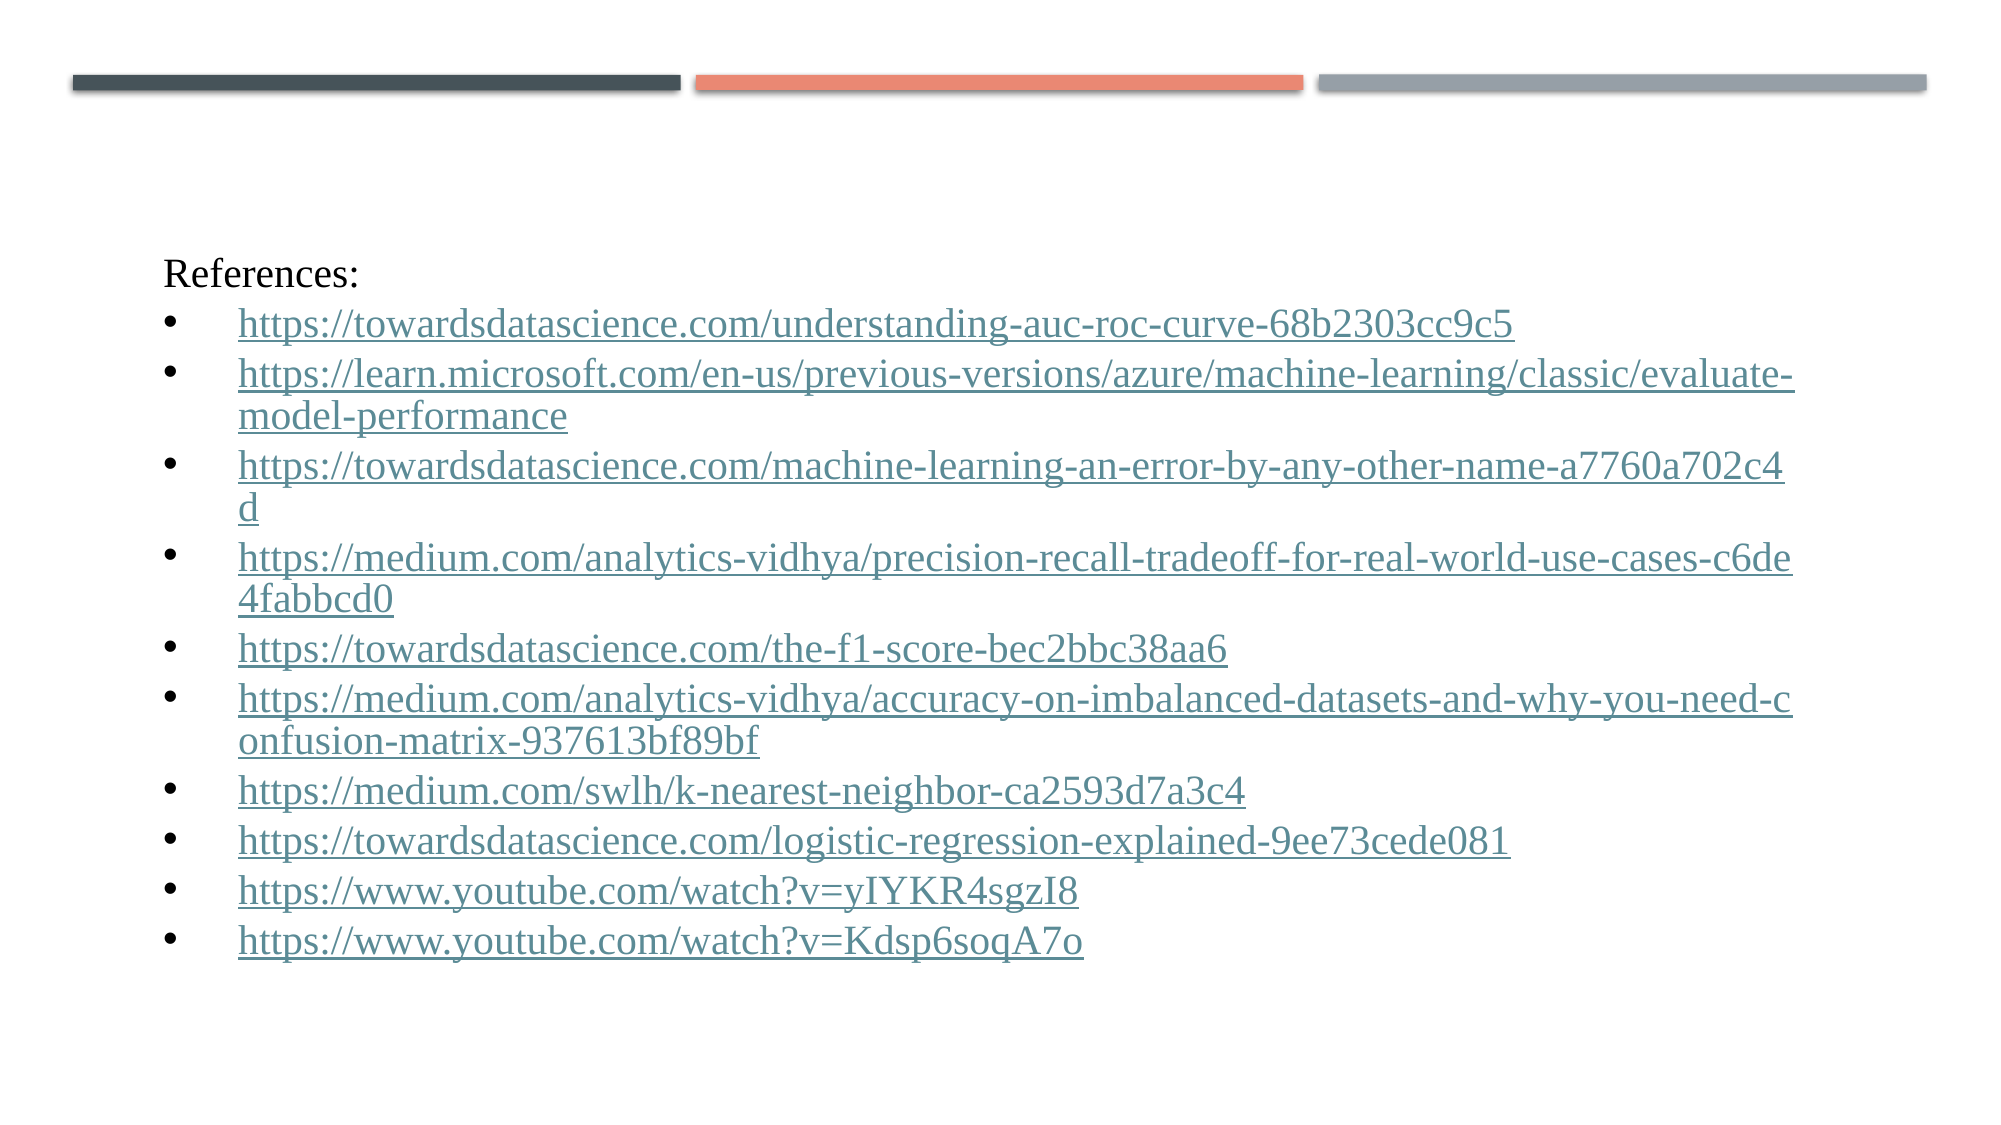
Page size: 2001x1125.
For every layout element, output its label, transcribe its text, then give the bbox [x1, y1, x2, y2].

text_box References: https://towardsdatascience.com/understanding-auc-roc-curve-68b2303cc9c5 https://learn.microsoft.com/en-us/previous-versions/azure/machine-learning/classic/evaluate-model-performance https://towardsdatascience.com/machine-learning-an-error-by-any-other-name-a7760a702c4d https://medium.com/analytics-vidhya/precision-recall-tradeoff-for-real-world-use-cases-c6de4fabbcd0 https://towardsdatascience.com/the-f1-score-bec2bbc38aa6 https://medium.com/analytics-vidhya/accuracy-on-imbalanced-datasets-and-why-you-need-confusion-matrix-937613bf89bf https://medium.com/swlh/k-nearest-neighbor-ca2593d7a3c4 https://towardsdatascience.com/logistic-regression-explained-9ee73cede081 https://www.youtube.com/watch?v=yIYKR4sgzI8 https://www.youtube.com/watch?v=Kdsp6soqA7o [148, 238, 1813, 804]
